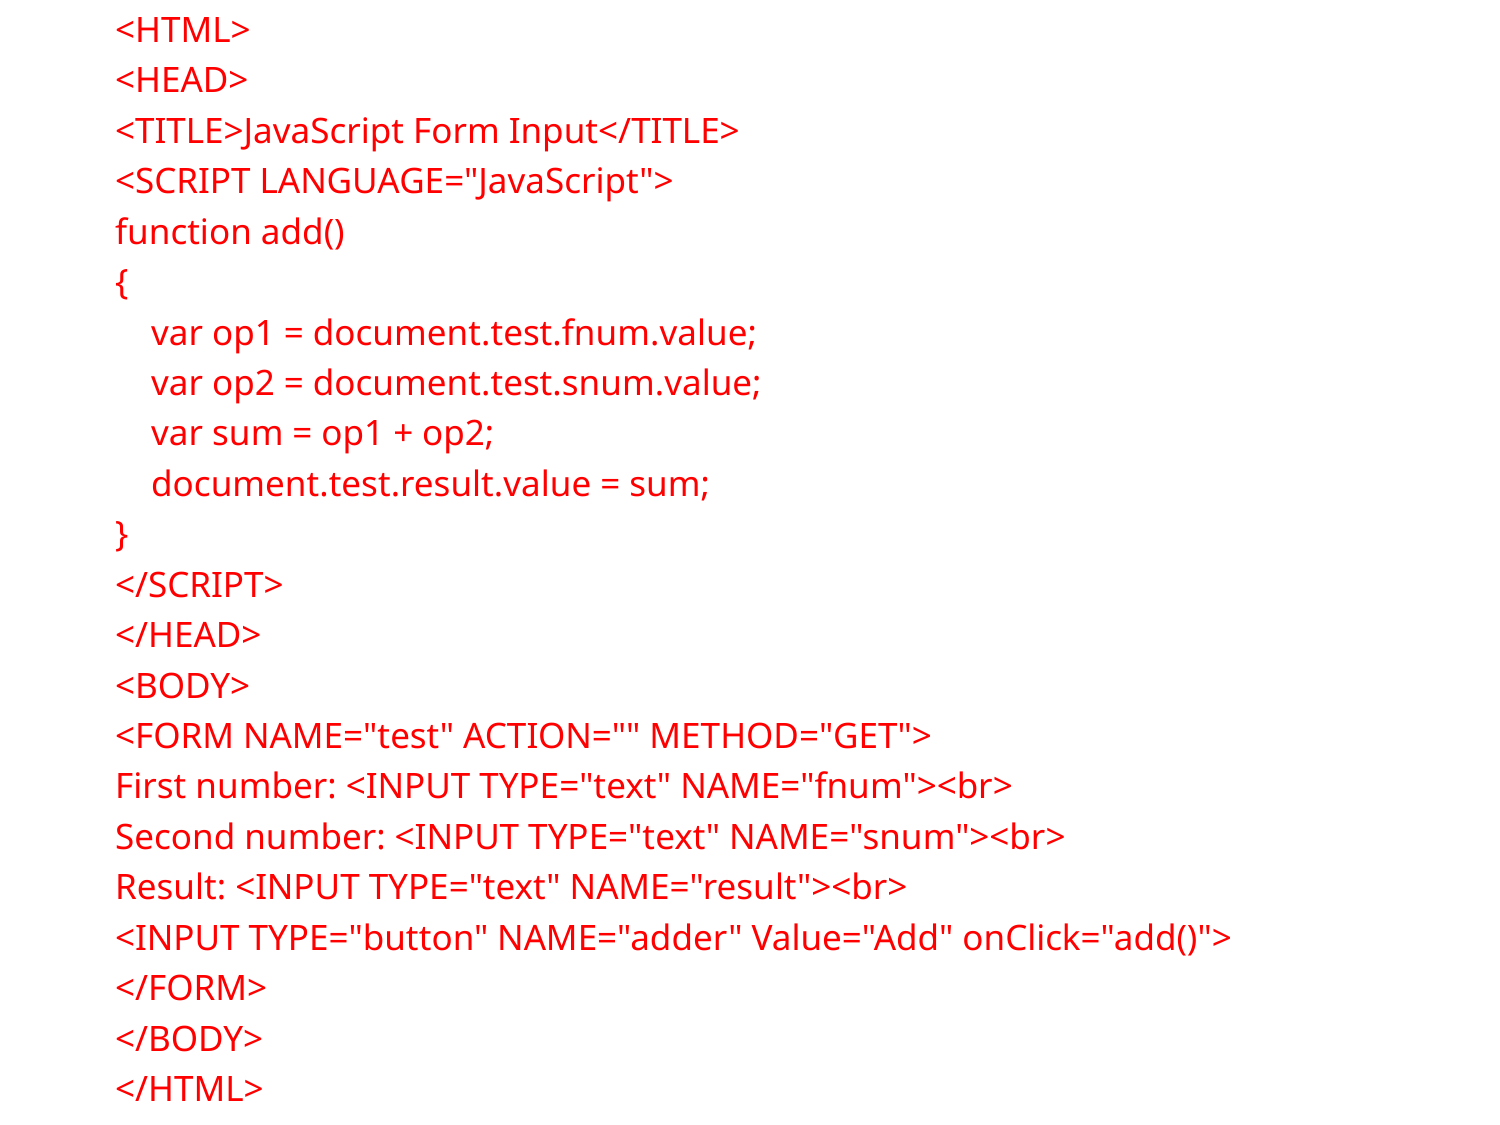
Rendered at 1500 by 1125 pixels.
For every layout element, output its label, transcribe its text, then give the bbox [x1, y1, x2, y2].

list <HTML> <HEAD> <TITLE>JavaScript Form Input</TITLE> <SCRIPT LANGUAGE="JavaScript"> function add() { var op1 = document.test.fnum.value; var op2 = document.test.snum.value; var sum = op1 + op2; document.test.result.value = sum; } </SCRIPT> </HEAD> <BODY> <FORM NAME="test" ACTION="" METHOD="GET"> First number: <INPUT TYPE="text" NAME="fnum"><br> Second number: <INPUT TYPE="text" NAME="snum"><br> Result: <INPUT TYPE="text" NAME="result"><br> <INPUT TYPE="button" NAME="adder" Value="Add" onClick="add()"> </FORM> </BODY> </HTML> [100, 0, 1438, 1125]
